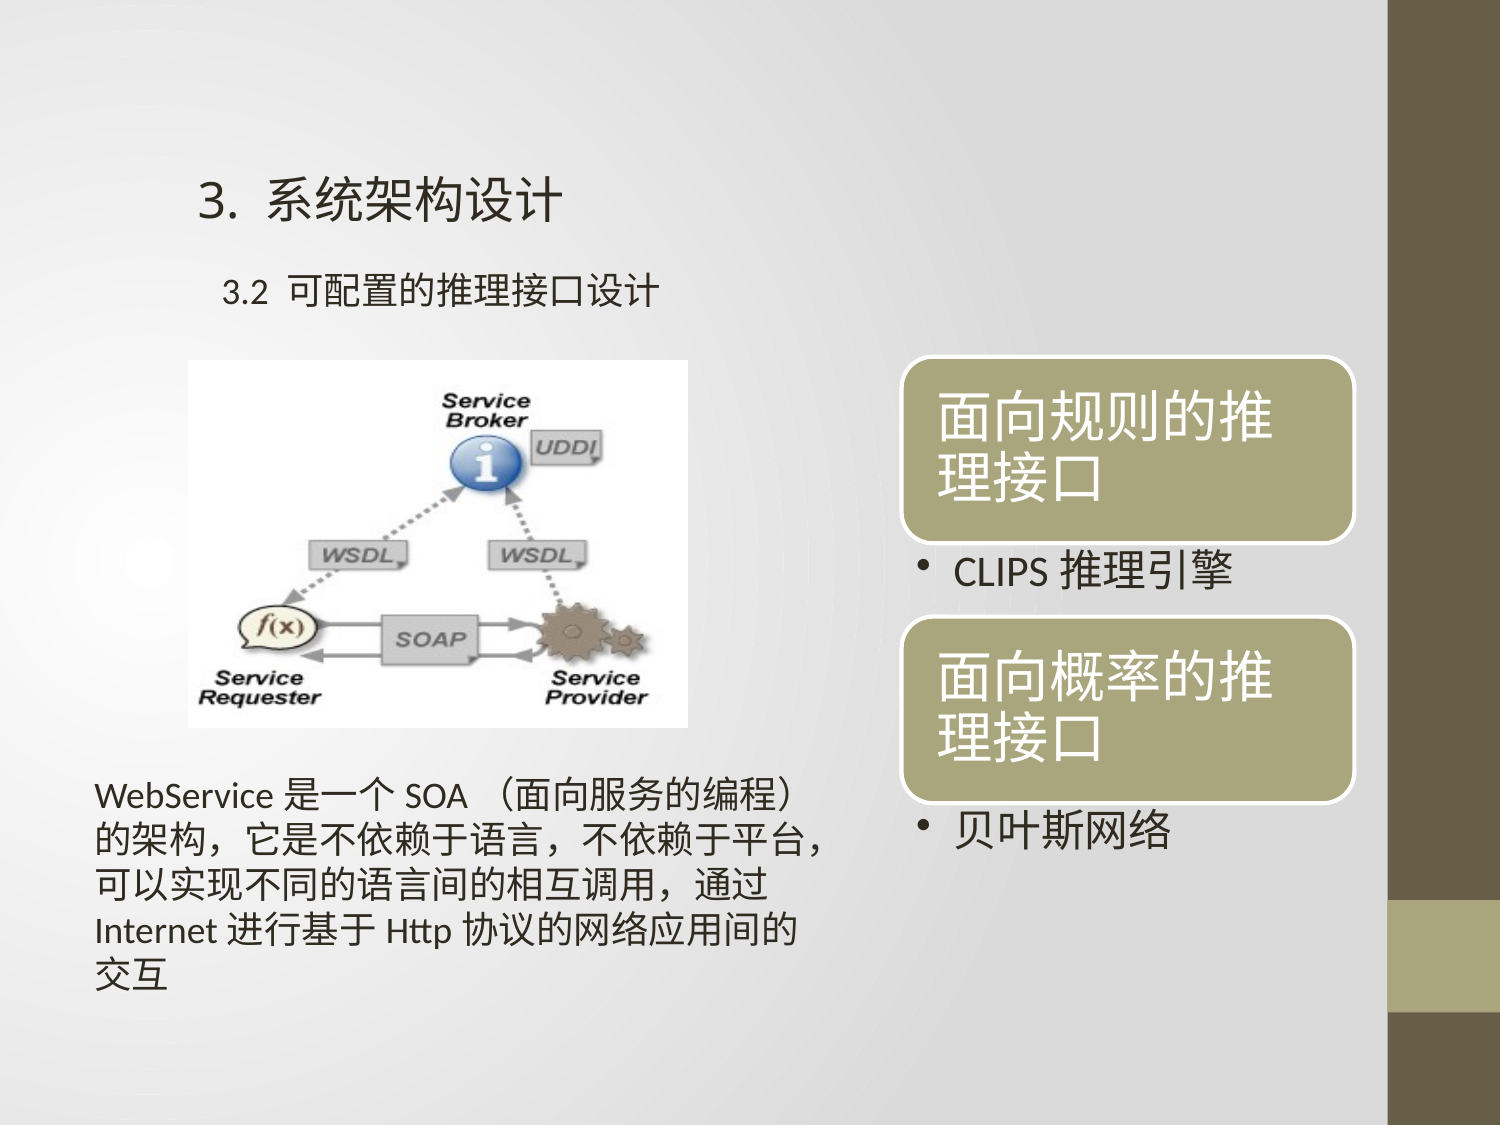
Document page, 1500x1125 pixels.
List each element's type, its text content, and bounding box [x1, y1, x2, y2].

text_box WebService是一个SOA（面向服务的编程）的架构，它是不依赖于语言，不依赖于平台，可以实现不同的语言间的相互调用，通过Internet进行基于Http协议的网络应用间的交互 [79, 763, 830, 1003]
text_box 3. 系统架构设计 [183, 160, 727, 236]
picture [187, 359, 688, 729]
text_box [901, 348, 1355, 885]
text_box 3.2 可配置的推理接口设计 [206, 259, 1128, 320]
